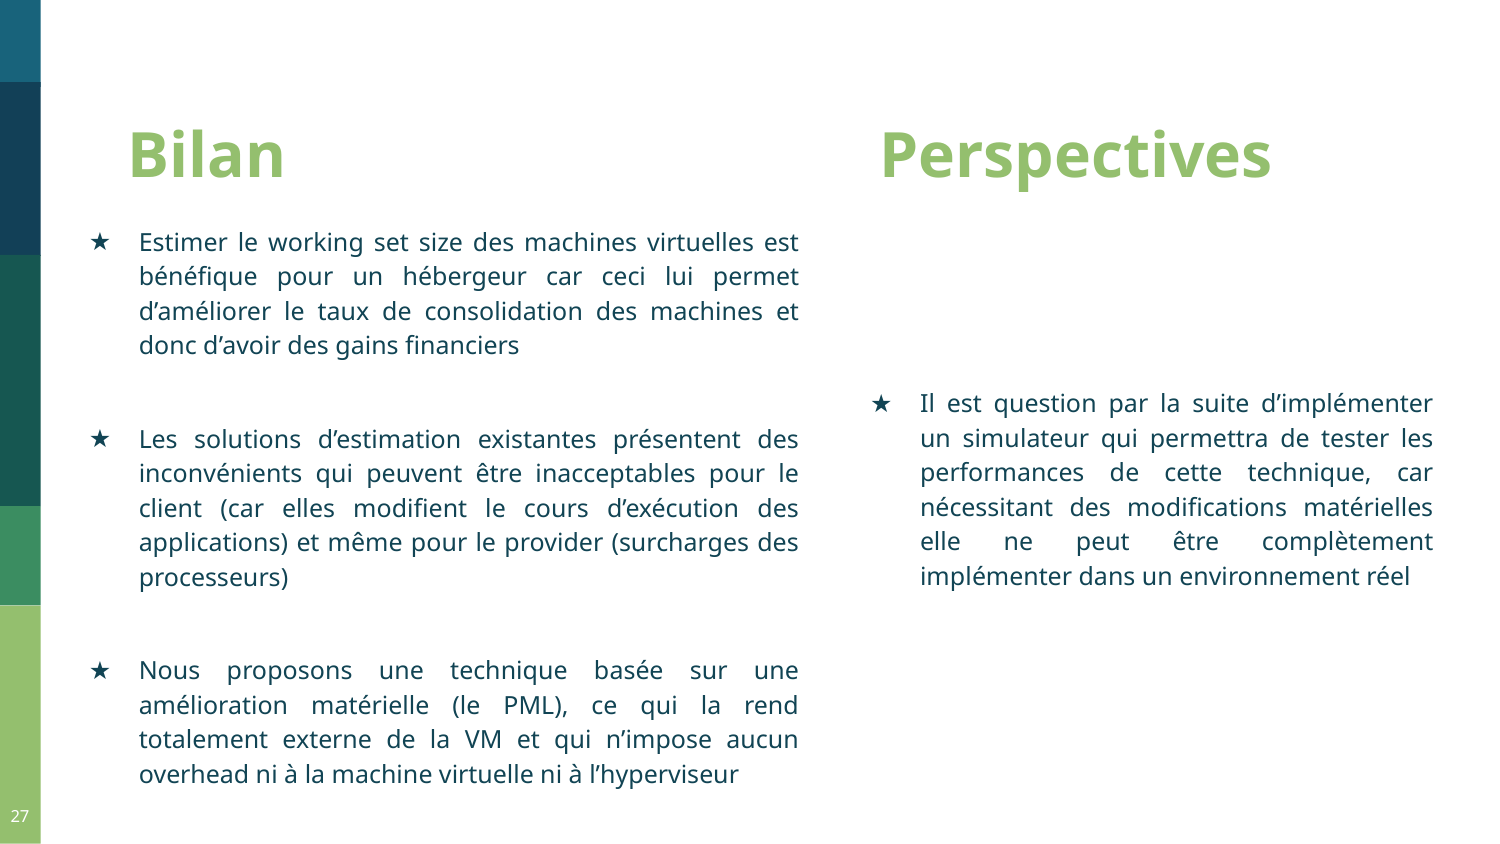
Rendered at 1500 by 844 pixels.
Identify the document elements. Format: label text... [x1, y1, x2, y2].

text_box Estimer le working set size des machines virtuelles est bénéfique pour un hébergeur car ceci lui permet d’améliorer le taux de consolidation des machines et donc d’avoir des gains financiers Les solutions d’estimation existantes présentent des inconvénients qui peuvent être inacceptables pour le client (car elles modifient le cours d’exécution des applications) et même pour le provider (surcharges des processeurs) Nous proposons une technique basée sur une amélioration matérielle (le PML), ce qui la rend totalement externe de la VM et qui n’impose aucun overhead ni à la machine virtuelle ni à l’hyperviseur [48, 204, 816, 805]
text_box Il est question par la suite d’implémenter un simulateur qui permettra de tester les performances de cette technique, car nécessitant des modifications matérielles elle ne peut être complètement implémenter dans un environnement réel [830, 316, 1450, 657]
text_box ‹#› [0, 790, 49, 844]
text_box Bilan [112, 75, 545, 204]
text_box Perspectives [864, 75, 1387, 205]
